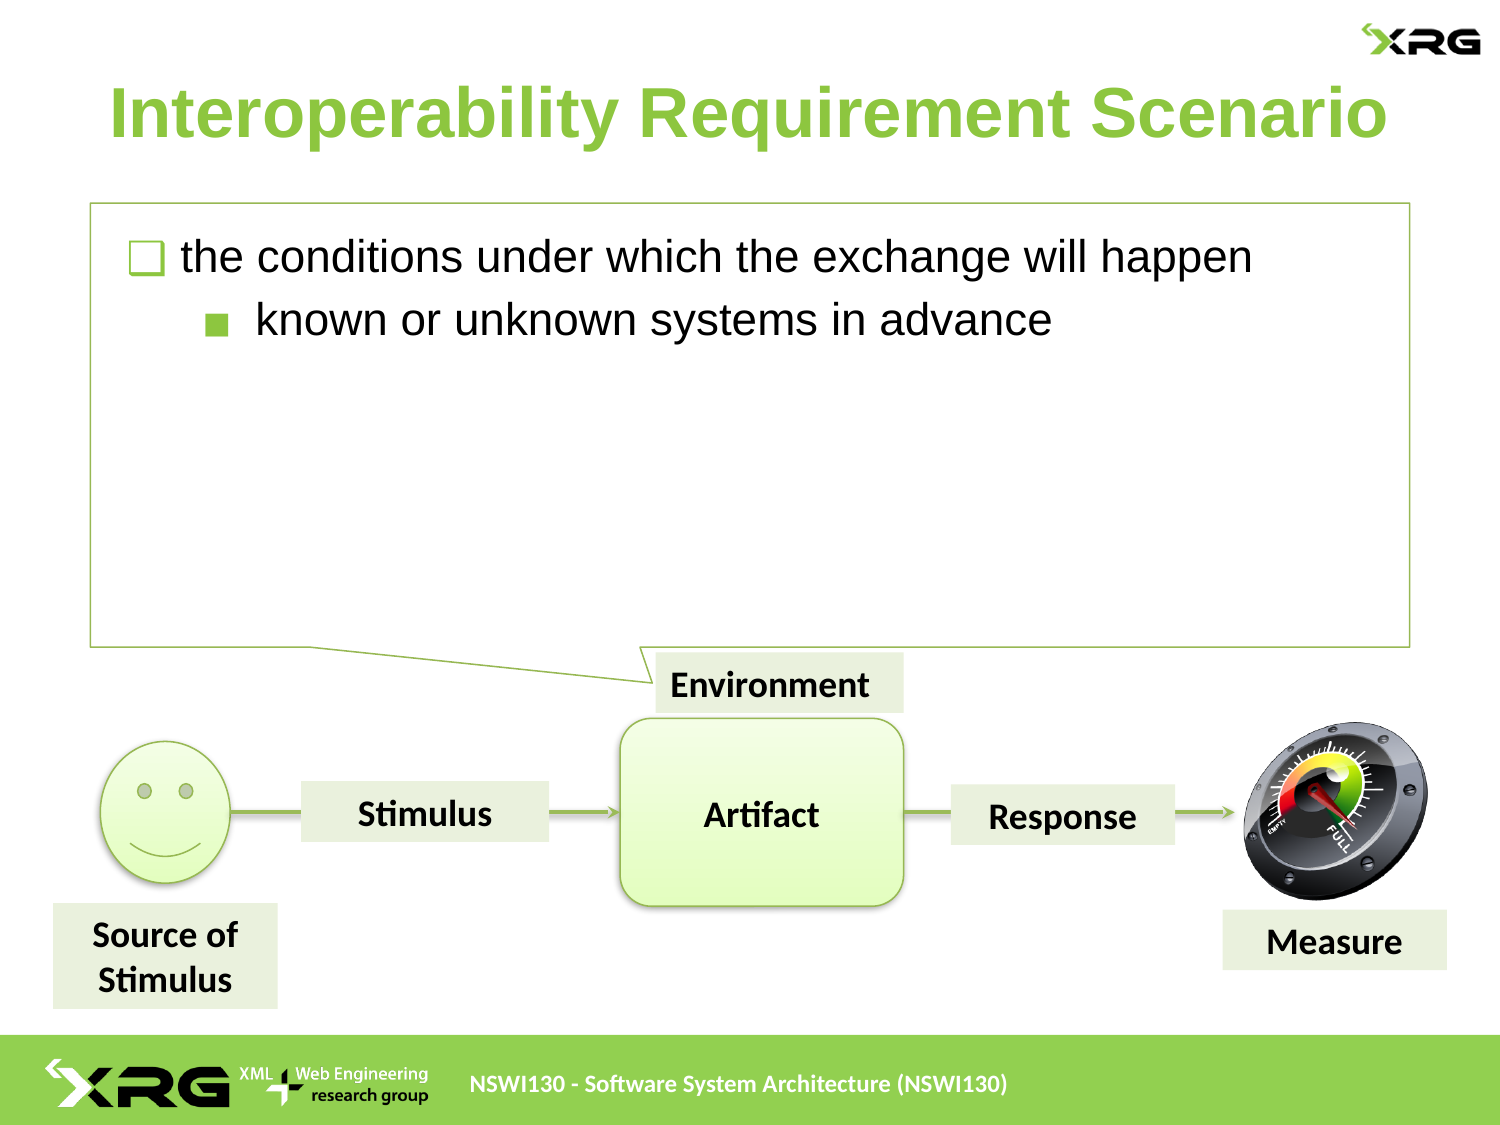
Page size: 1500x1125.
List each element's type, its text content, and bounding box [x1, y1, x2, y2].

text_box Environment [655, 652, 904, 713]
picture [1357, 19, 1483, 60]
title Interoperability Requirement Scenario [75, 45, 1425, 173]
text_box Measure [1222, 909, 1447, 971]
text_box [100, 741, 231, 884]
text_box Stimulus [301, 781, 550, 811]
text_box Stimulus [301, 821, 550, 842]
text_box Response [950, 784, 1176, 811]
text_box Artifact [620, 718, 904, 907]
picture [37, 1054, 435, 1111]
text_box Response [950, 821, 1176, 845]
picture [1234, 711, 1436, 913]
text_box Source of Stimulus [53, 903, 278, 1009]
footer NSWI130 - Software System Architecture (NSWI130) [454, 1034, 1358, 1125]
text_box the conditions under which the exchange will happen known or unknown systems in advance [90, 203, 1410, 684]
